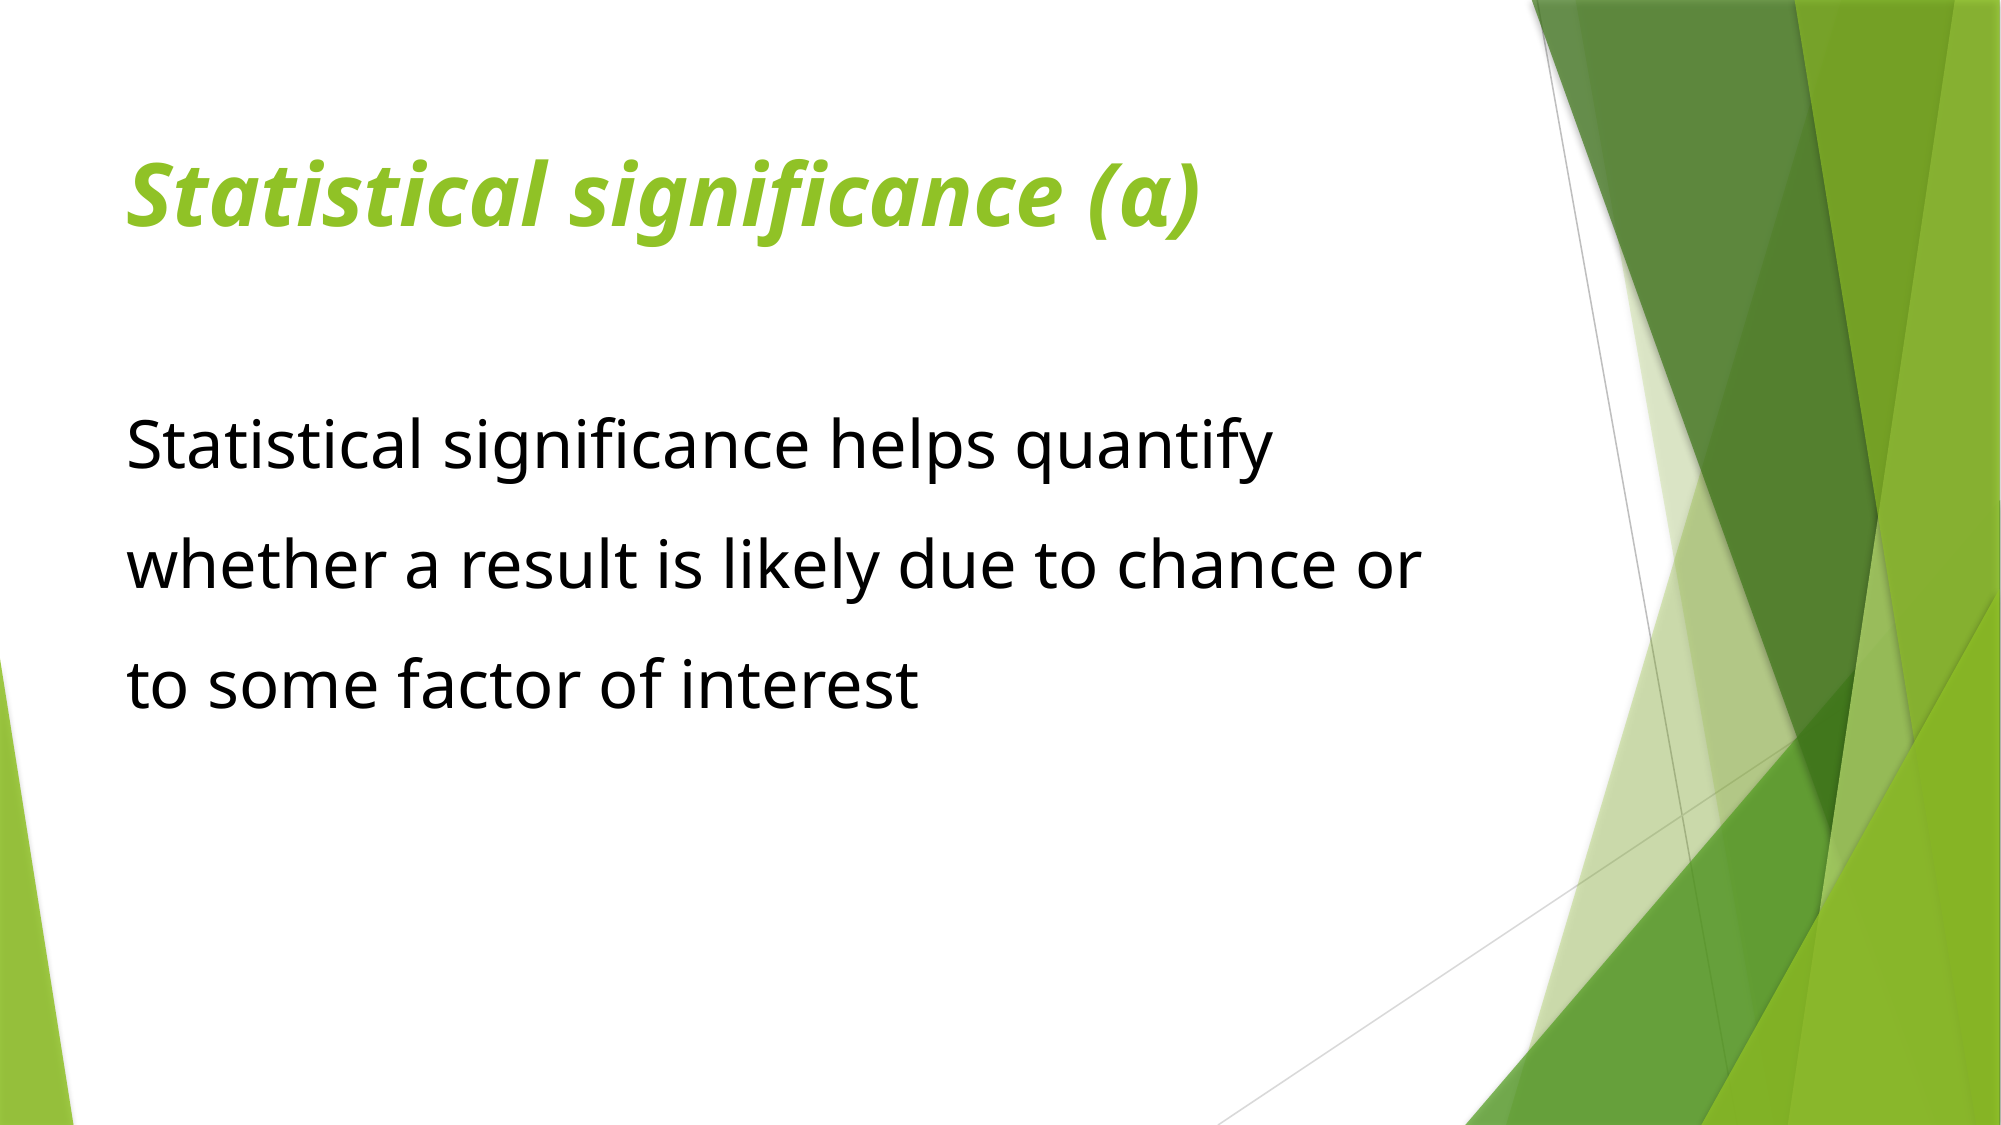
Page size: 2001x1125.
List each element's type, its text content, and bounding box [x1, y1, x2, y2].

list Statistical significance helps quantify whether a result is likely due to chance or to some factor of interest [111, 354, 1522, 992]
title Statistical significance (α) [111, 130, 1522, 348]
